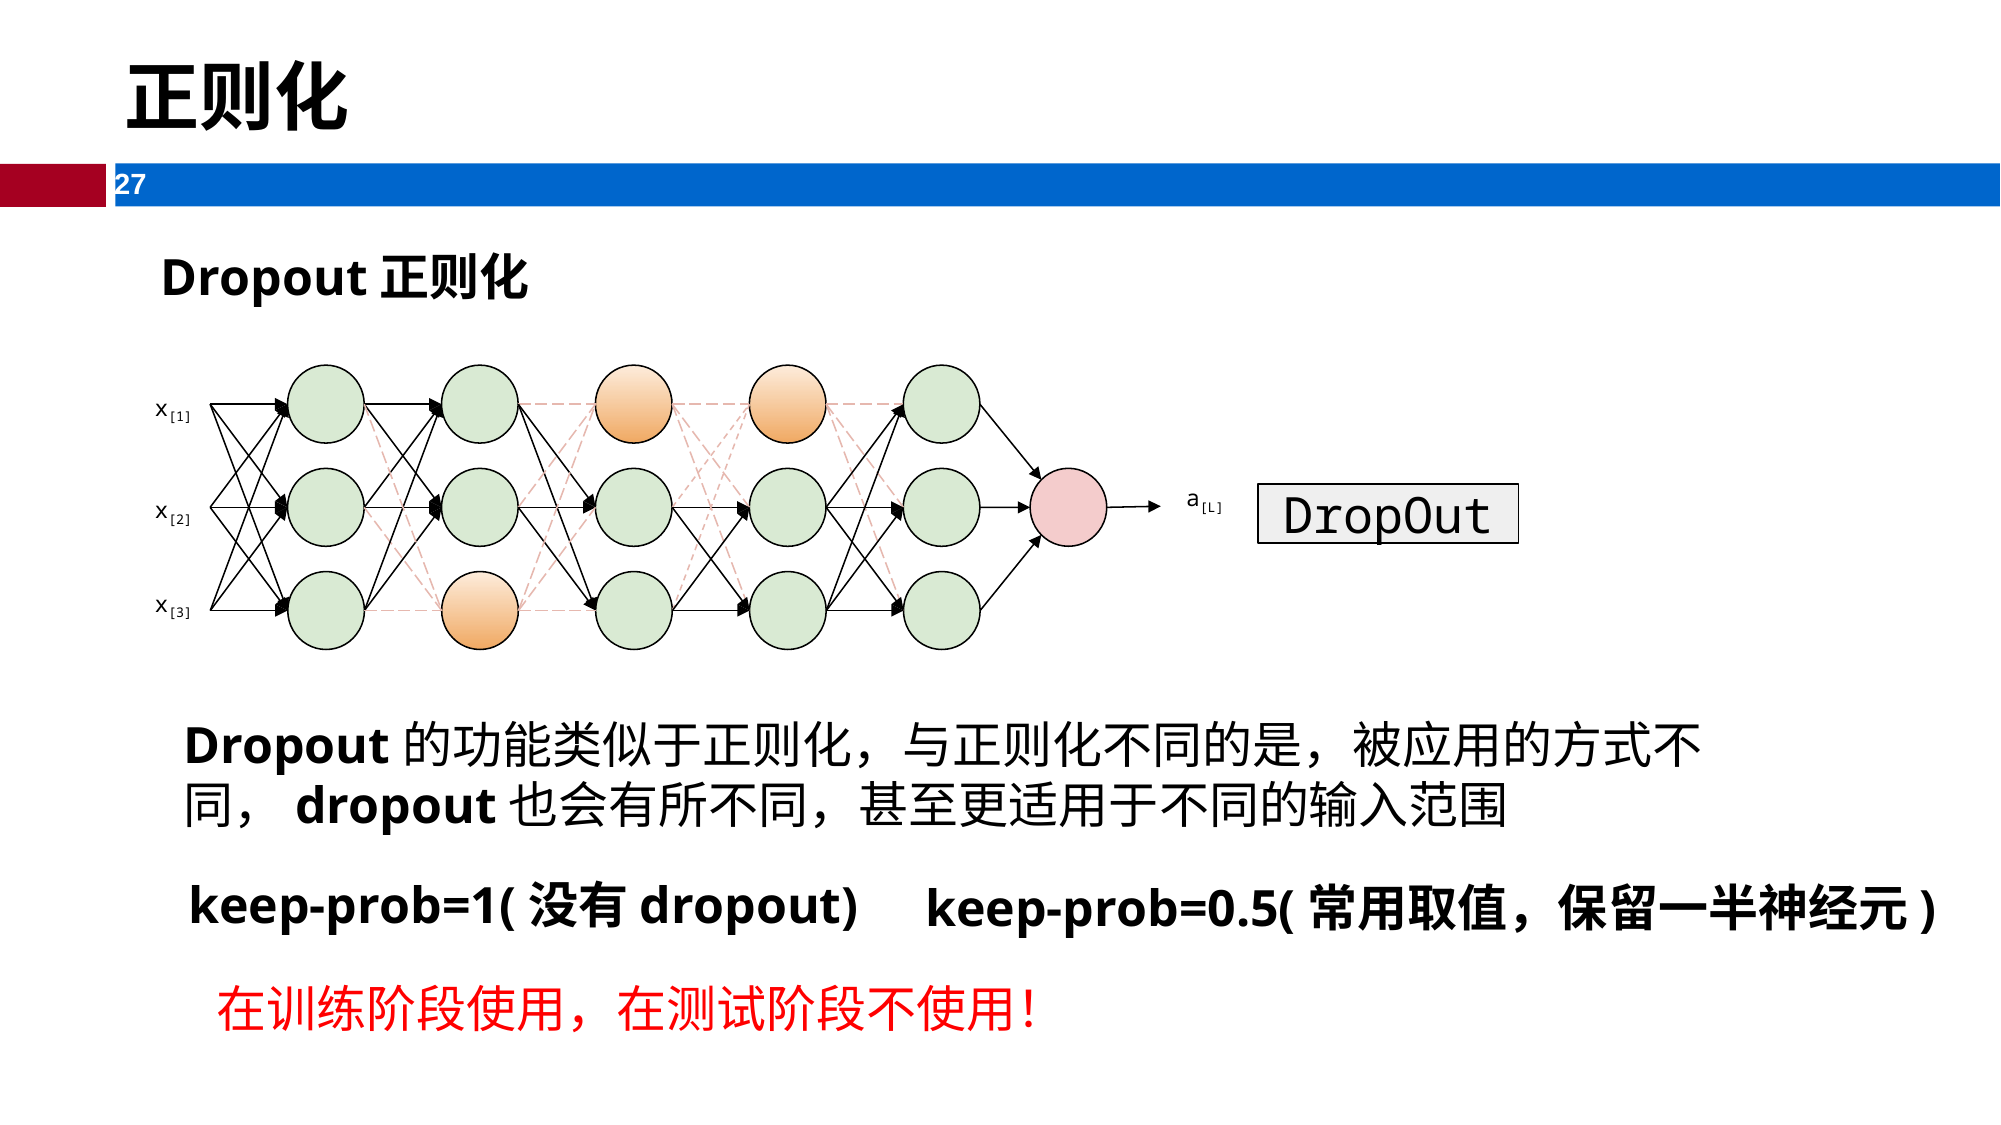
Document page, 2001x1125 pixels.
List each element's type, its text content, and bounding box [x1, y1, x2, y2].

text_box a[L] [1171, 483, 1248, 531]
title 正则化 [109, 38, 2000, 150]
text_box Dropout正则化 [146, 237, 545, 313]
text_box keep-prob=0.5(常用取值，保留一半神经元) [910, 868, 1952, 944]
text_box keep-prob=1(没有dropout) [173, 865, 874, 941]
text_box DropOut [1258, 483, 1519, 543]
text_box 在训练阶段使用，在测试阶段不使用！ [201, 970, 1740, 1045]
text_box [139, 364, 1161, 650]
